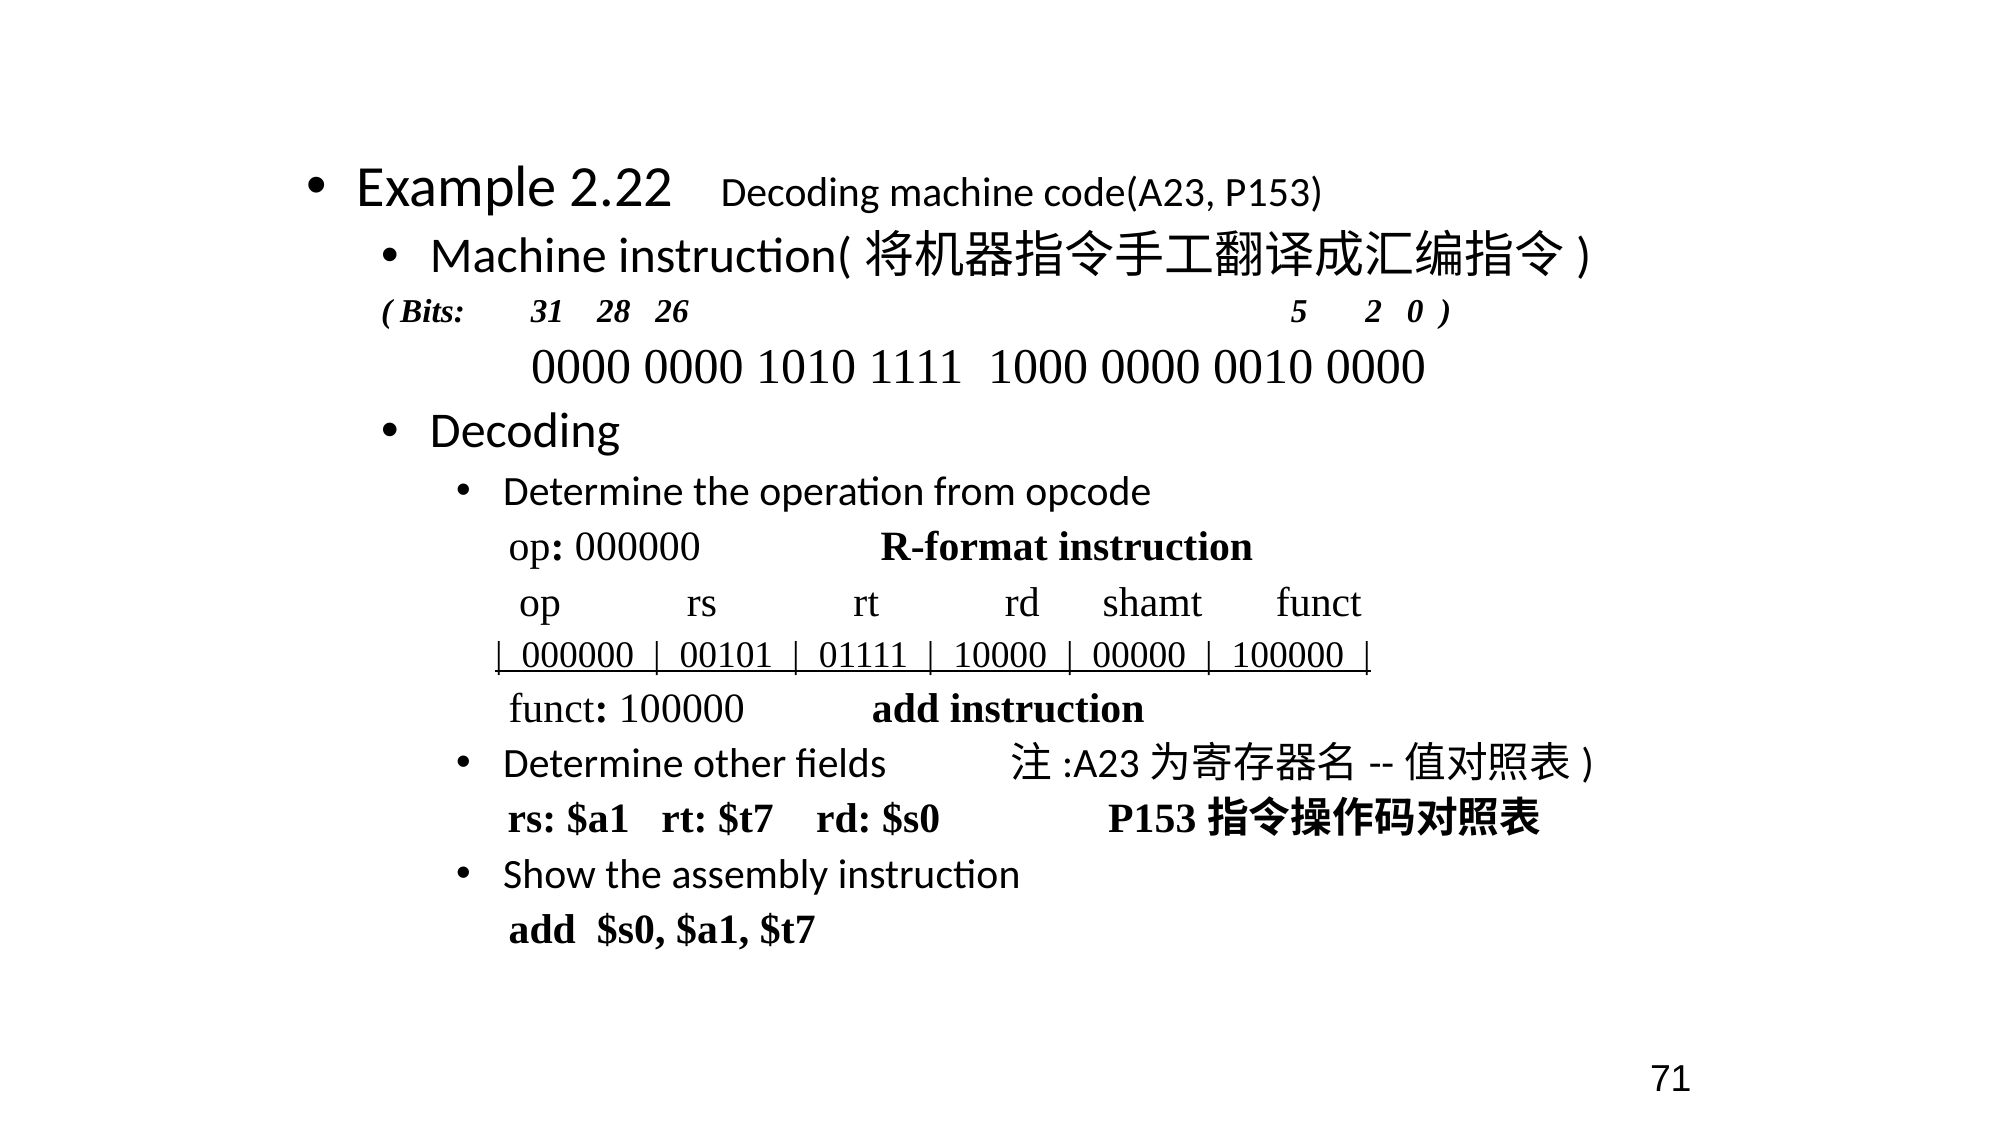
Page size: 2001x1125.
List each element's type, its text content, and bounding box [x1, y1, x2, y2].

text_box 71 [1330, 1046, 1707, 1125]
list Example 2.22 Decoding machine code(A23, P153) Machine instruction(将机器指令手工翻译成汇编指令) ( Bits: 31 28 26 5 2 0 ) 0000 0000 1010 1111 1000 0000 0010 0000 Decoding Determine the operation from opcode op: 000000  R-format instruction op rs rt rd shamt funct | 000000 | 00101 | 01111 | 10000 | 00000 | 100000 | funct: 100000  add instruction Determine other fields 注:A23为寄存器名--值对照表) rs: $a1 rt: $t7 rd: $s0 P153指令操作码对照表 Show the assembly instruction add $s0, $a1, $t7 [291, 148, 1693, 1106]
